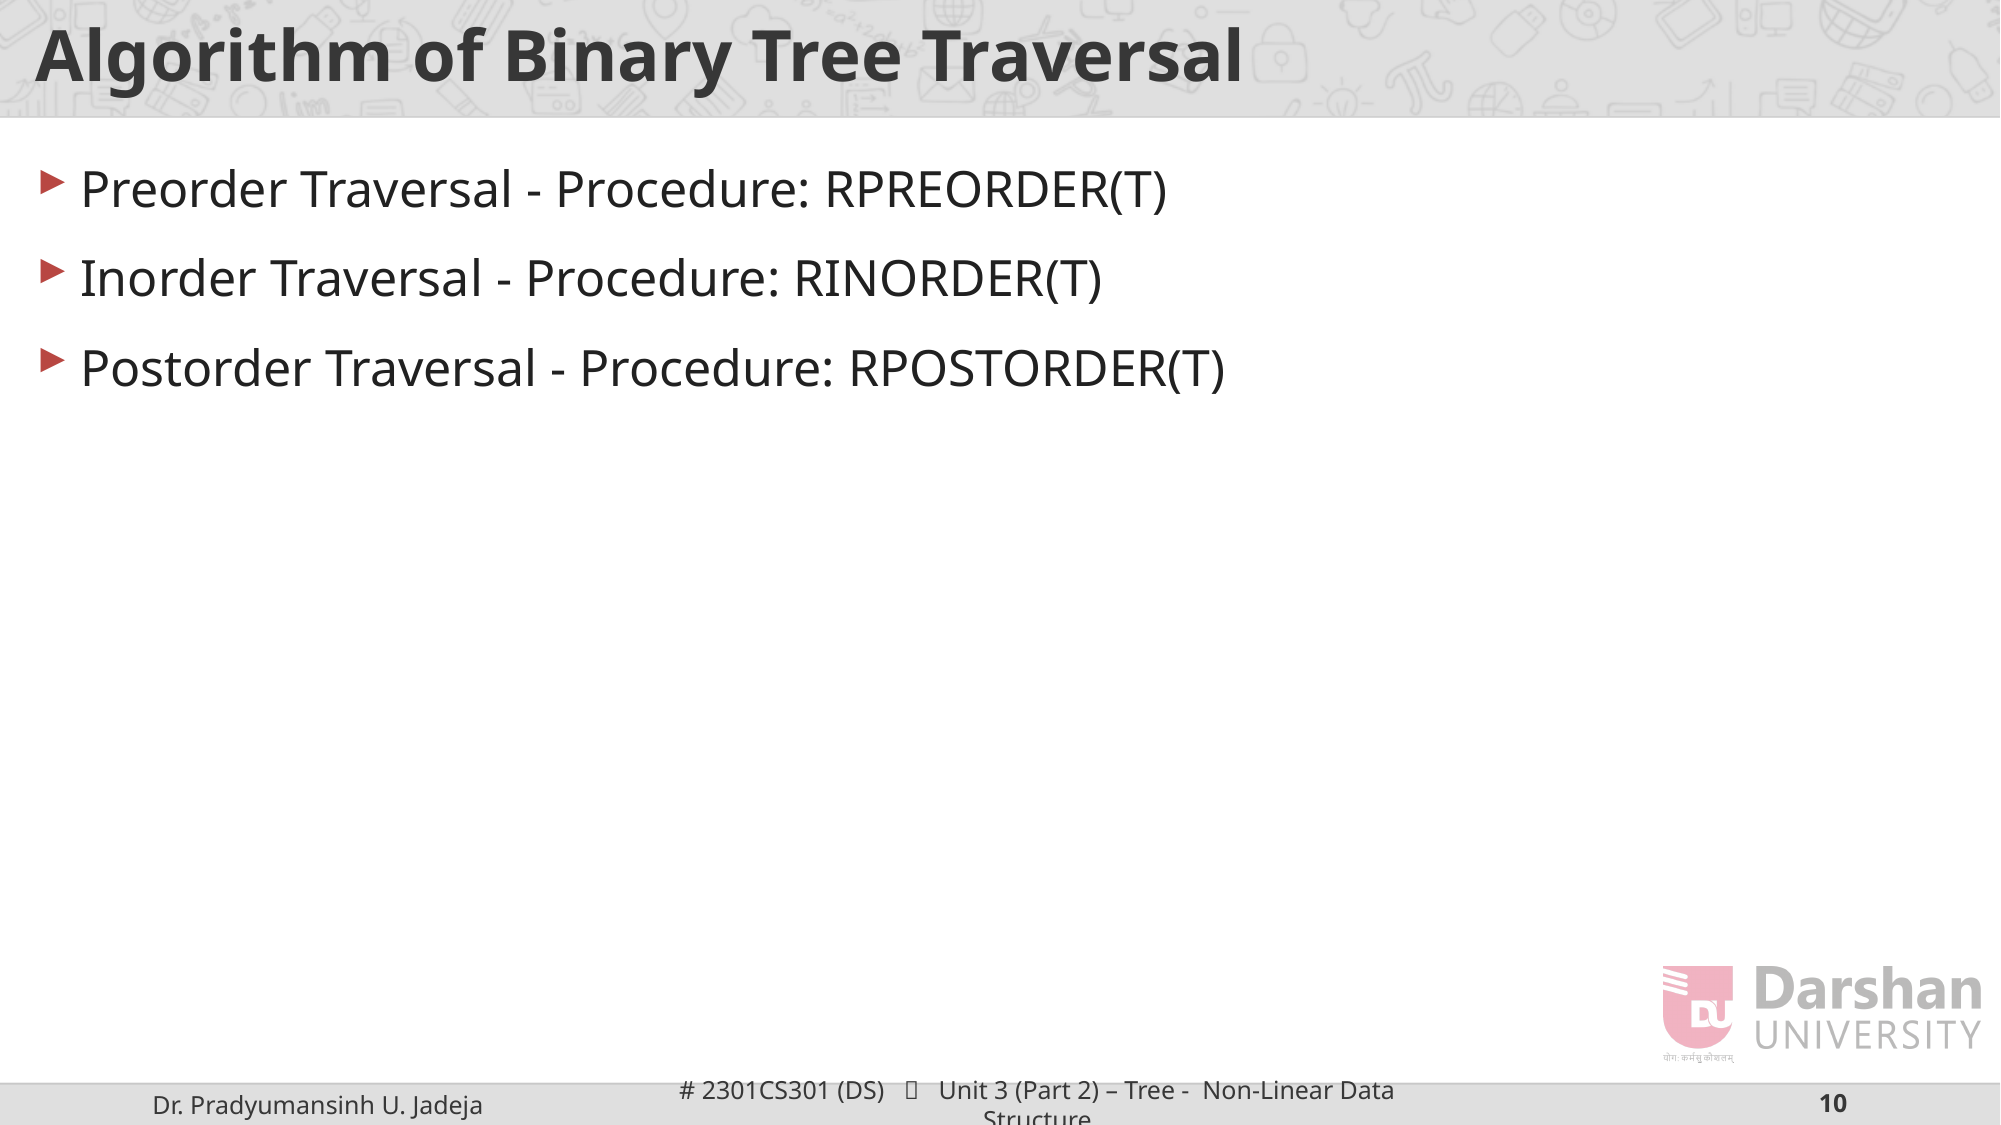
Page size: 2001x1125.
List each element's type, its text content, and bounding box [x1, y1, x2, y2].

title Algorithm of Binary Tree Traversal [0, 0, 2000, 117]
list Preorder Traversal - Procedure: RPREORDER(T) Inorder Traversal - Procedure: RINORDER(T) Postorder Traversal - Procedure: RPOSTORDER(T) [21, 141, 1979, 1059]
text_box C [1663, 966, 1981, 1063]
